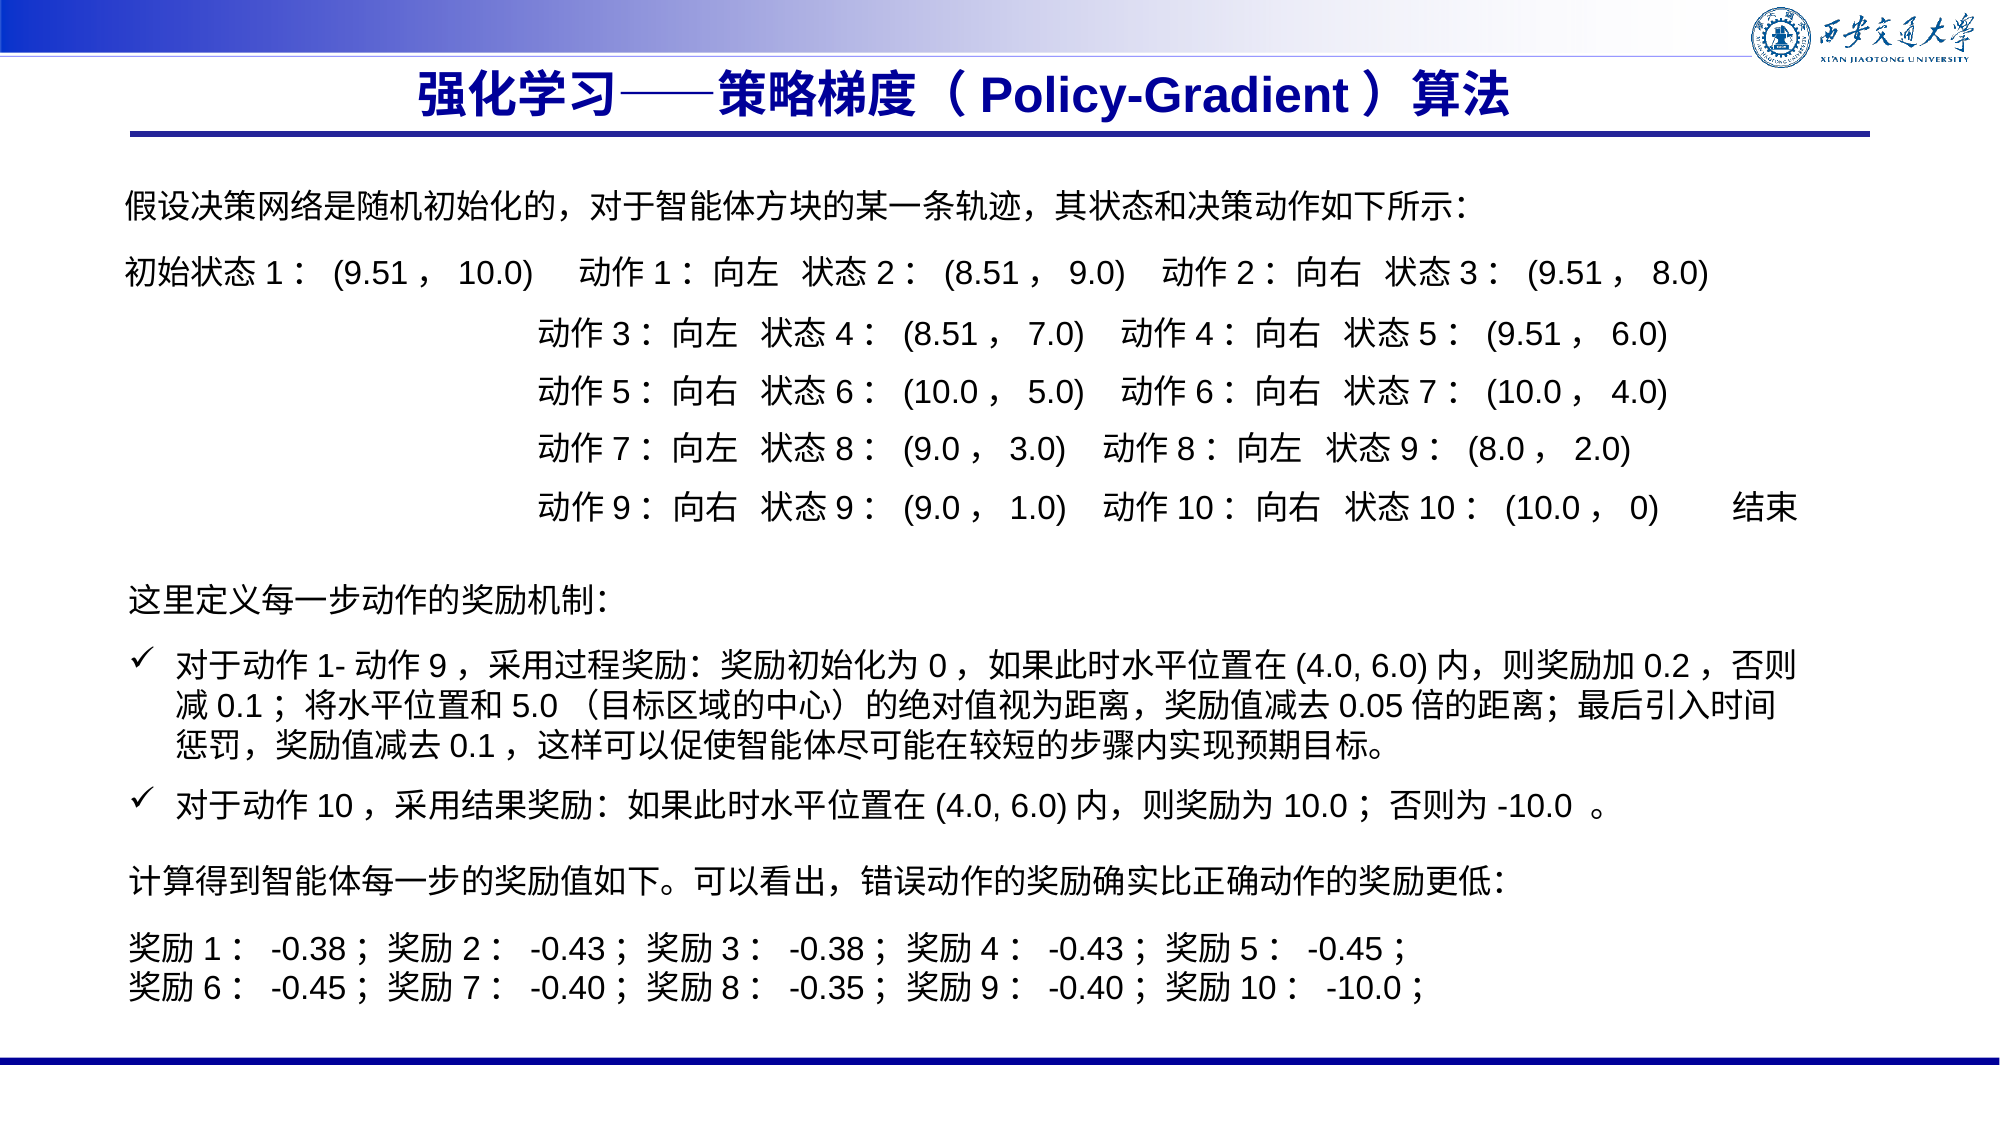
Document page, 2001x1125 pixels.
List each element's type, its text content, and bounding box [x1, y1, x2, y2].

text_box 强化学习——策略梯度（Policy-Gradient）算法 [402, 54, 1527, 130]
picture [0, 0, 1974, 68]
text_box 奖励1：-0.38；奖励2：-0.43；奖励3：-0.38；奖励4：-0.43；奖励5：-0.45； 奖励6：-0.45；奖励7：-0.40；奖励8：-0.35；奖励9：-0.40；奖励10：-10.0； [113, 919, 1743, 1014]
text_box 对于动作1-动作9，采用过程奖励：奖励初始化为0，如果此时水平位置在(4.0, 6.0)内，则奖励加0.2，否则减0.1；将水平位置和5.0（目标区域的中心）的绝对值视为距离，奖励值减去0.05倍的距离；最后引入时间惩罚，奖励值减去0.1，这样可以促使智能体尽可能在较短的步骤内实现预期目标。 [114, 637, 1824, 772]
text_box 这里定义每一步动作的奖励机制： [114, 571, 1824, 627]
text_box 对于动作10，采用结果奖励：如果此时水平位置在(4.0, 6.0)内，则奖励为10.0；否则为-10.0 。 [114, 776, 1824, 832]
